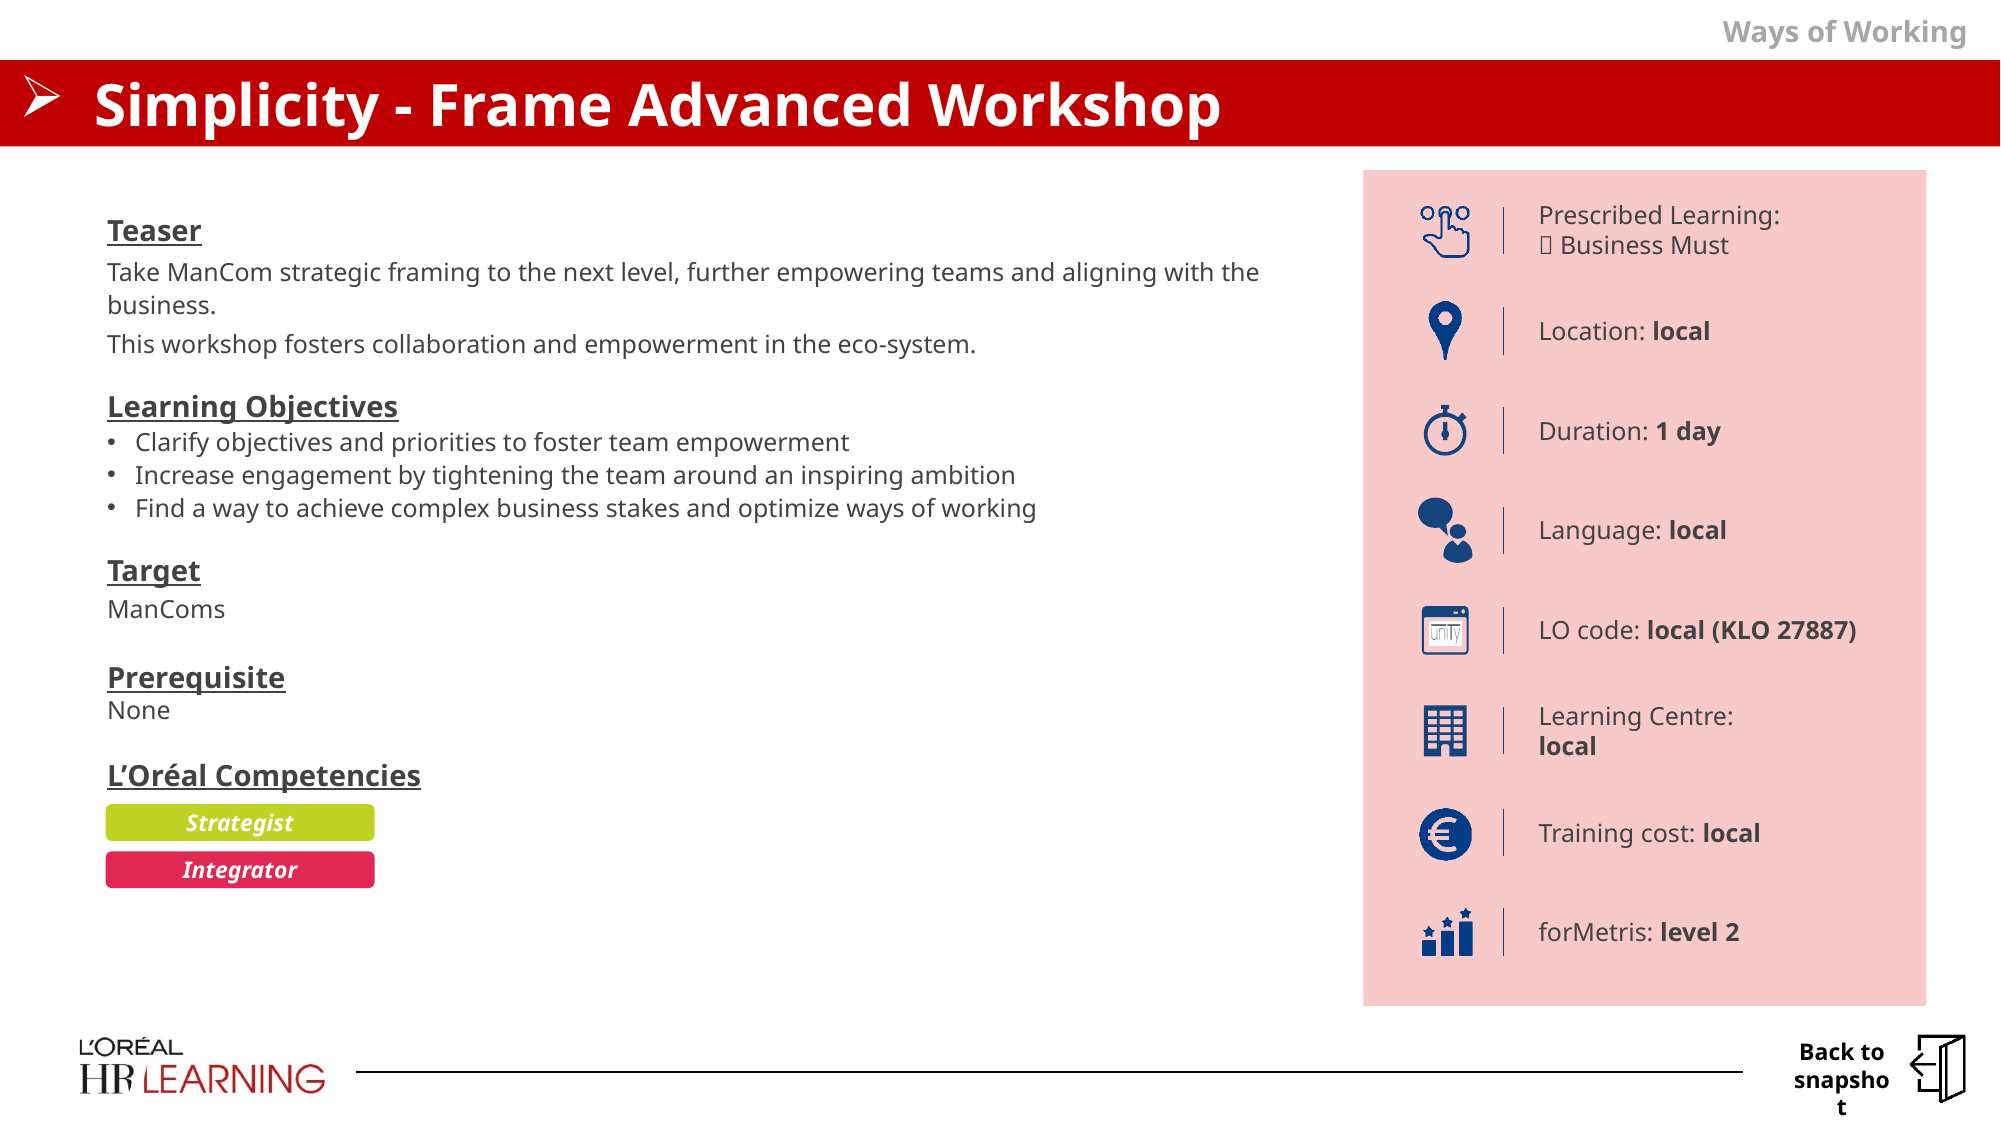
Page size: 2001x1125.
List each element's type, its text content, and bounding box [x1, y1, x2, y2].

text_box Integrator [103, 849, 377, 891]
text_box Prescribed Learning:  Business Must [1523, 192, 1927, 268]
picture [79, 1037, 325, 1097]
text_box Learning Centre: local [1523, 692, 1894, 768]
text_box Duration: 1 day [1523, 407, 1834, 453]
text_box forMetris: level 2 [1523, 909, 1883, 954]
text_box Location: local [1523, 308, 1834, 353]
text_box Training cost: local [1523, 810, 1883, 855]
picture [1429, 621, 1462, 646]
title Simplicity - Frame Advanced Workshop [0, 60, 2000, 147]
text_box Strategist [103, 801, 377, 844]
text_box Teaser Take ManCom strategic framing to the next level, further empowering teams and aligning with the business. This workshop fosters collaboration and empowerment in the eco-system. Learning Objectives Clarify objectives and priorities to foster team empowerment Increase engagement by tightening the team around an inspiring ambition Find a way to achieve complex business stakes and optimize ways of working Target ManComs Prerequisite None L’Oréal Competencies [92, 170, 1348, 999]
picture [1908, 1033, 1967, 1104]
text_box Ways of Working [1185, 6, 1983, 56]
text_box Language: local [1523, 507, 1909, 553]
text_box LO code: local (KLO 27887) [1523, 607, 1909, 653]
